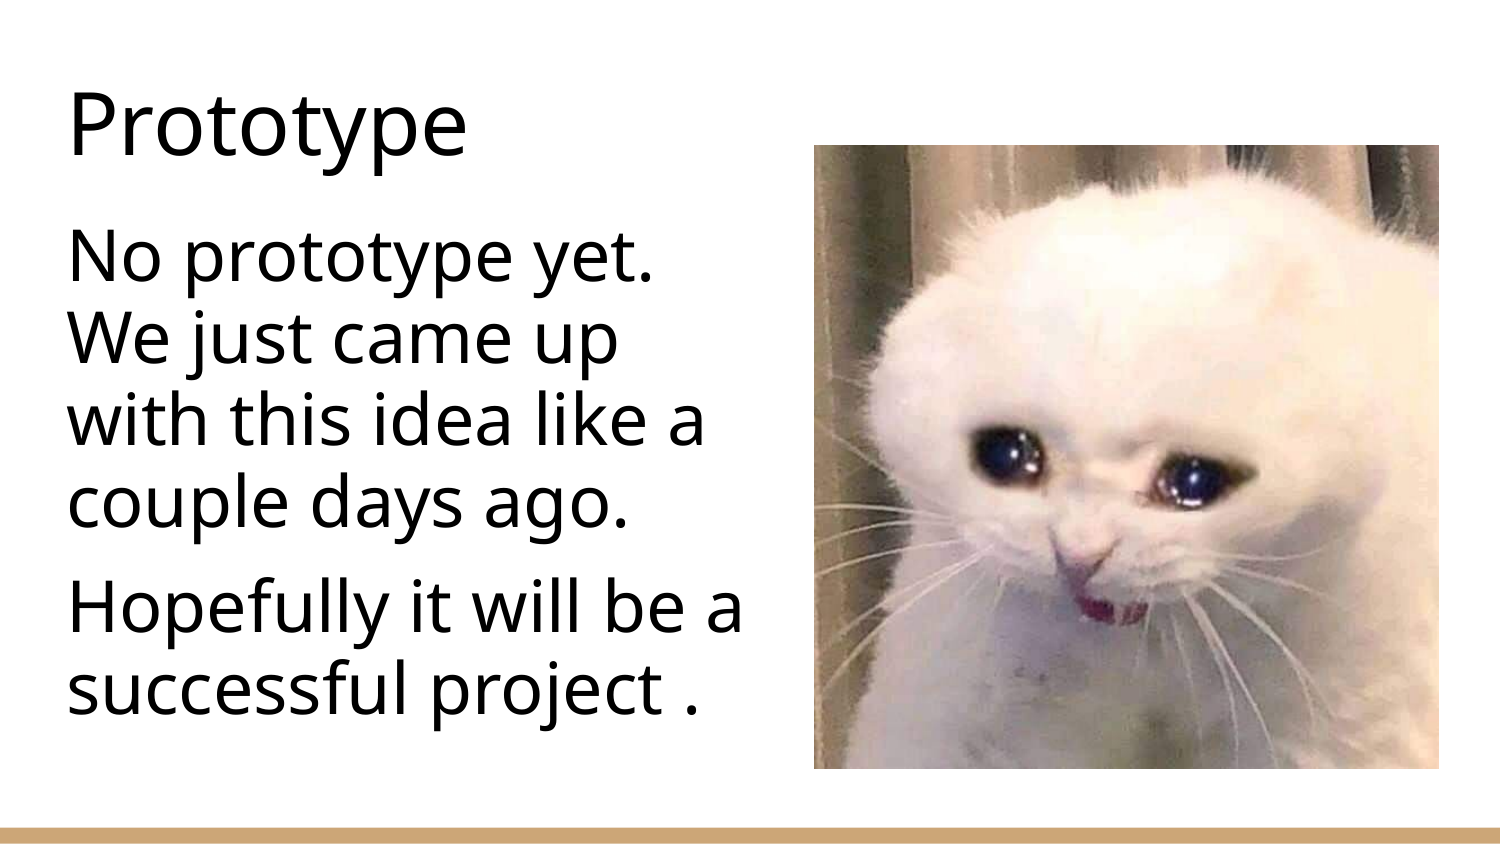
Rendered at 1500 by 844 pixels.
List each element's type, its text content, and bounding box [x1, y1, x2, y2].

list No prototype yet. We just came up with this idea like a couple days ago. Hopefully it will be a successful project . [51, 200, 778, 752]
title Prototype [51, 51, 1449, 189]
picture [814, 144, 1439, 770]
